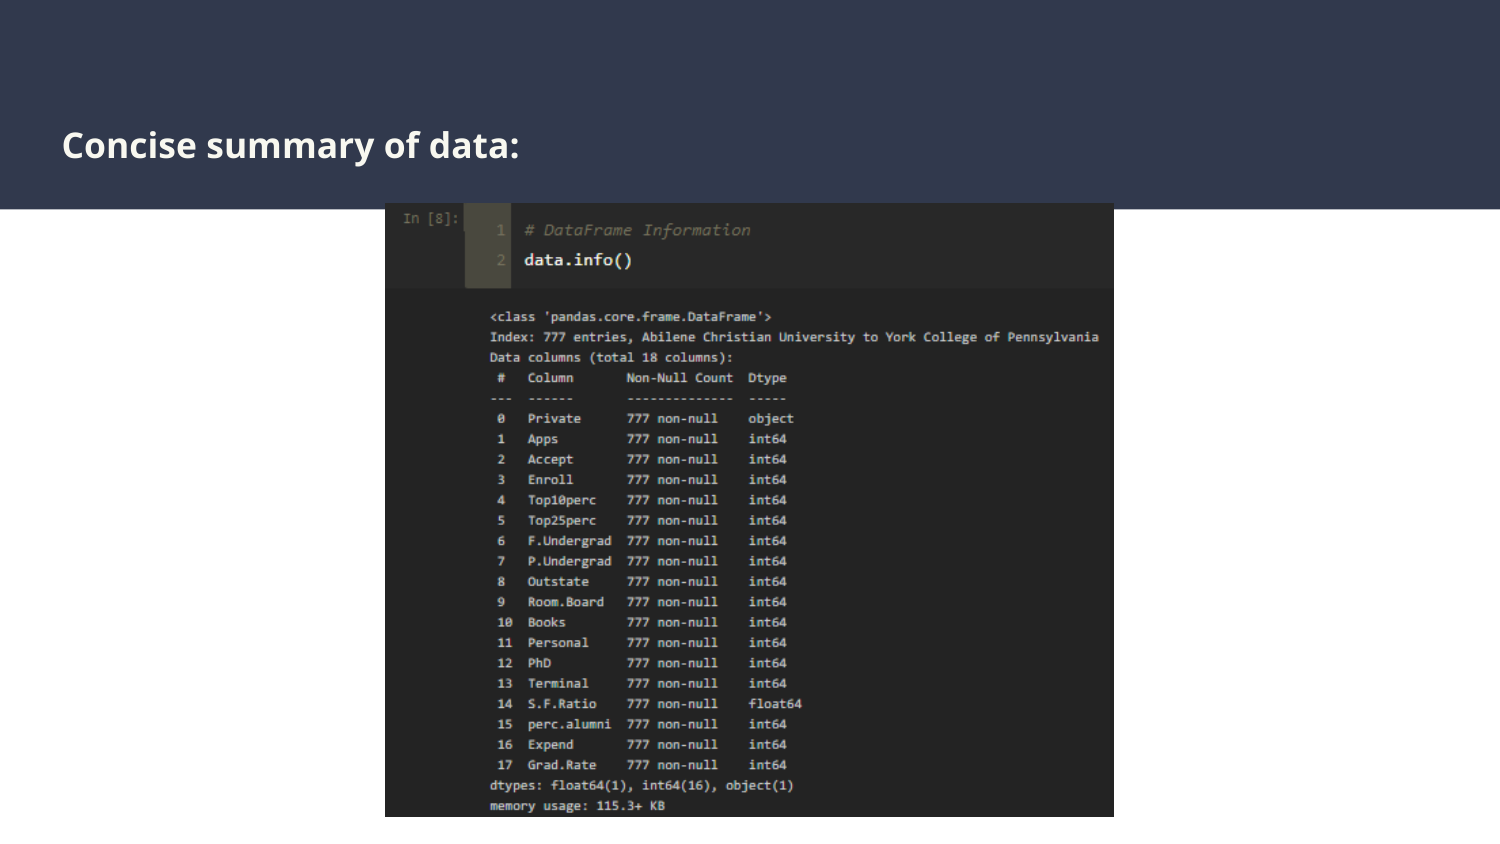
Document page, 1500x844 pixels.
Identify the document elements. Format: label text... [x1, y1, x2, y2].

text_box Concise summary of data: [46, 107, 722, 181]
picture [385, 203, 1115, 817]
